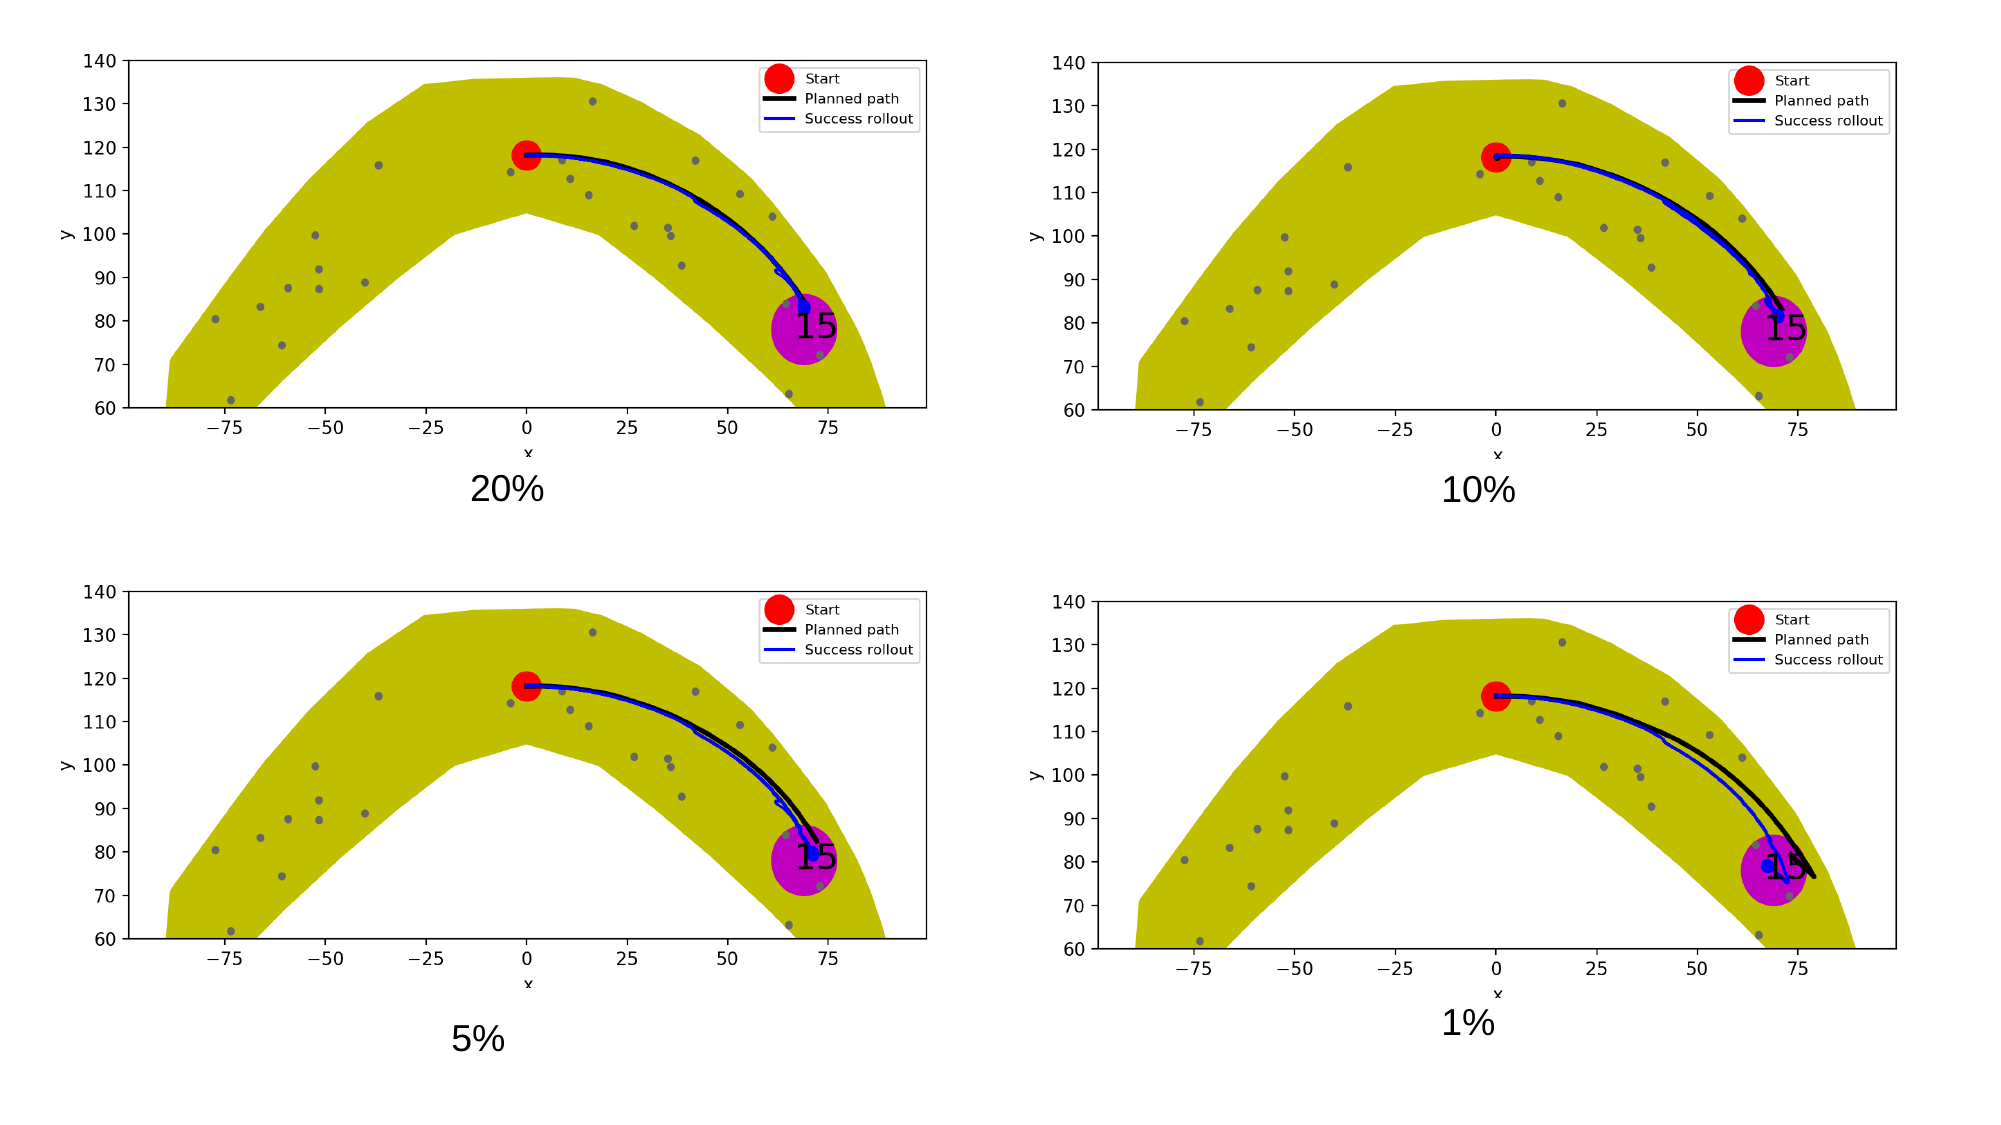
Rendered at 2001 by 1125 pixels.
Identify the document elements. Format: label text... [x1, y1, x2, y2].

text_box 10% [1426, 468, 1582, 518]
picture [0, 6, 1999, 459]
text_box 20% [455, 466, 611, 517]
text_box 5% [436, 1007, 592, 1067]
text_box 1% [1426, 1007, 1582, 1051]
picture [0, 536, 1999, 998]
